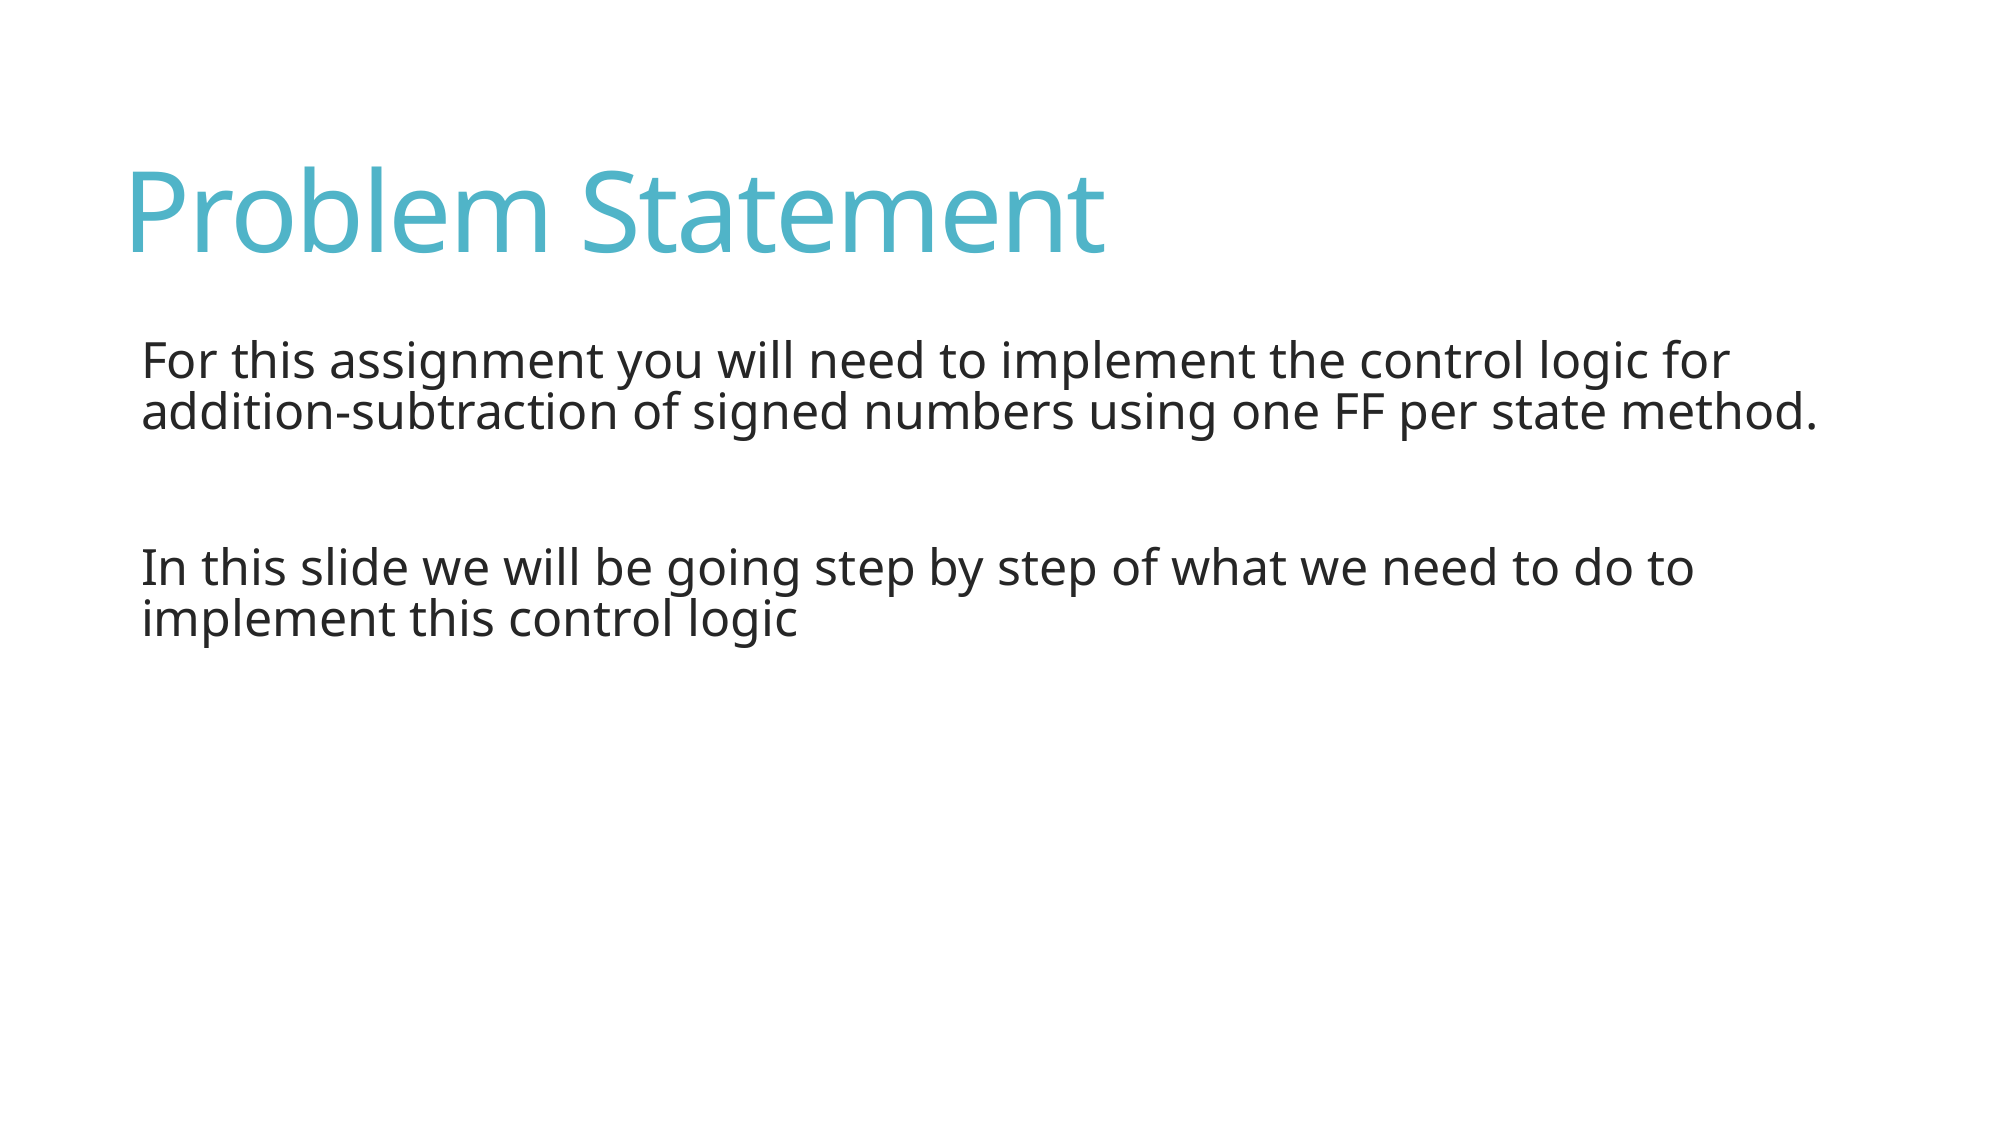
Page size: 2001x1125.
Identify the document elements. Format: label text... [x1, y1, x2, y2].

title Problem Statement [107, 81, 1875, 354]
list For this assignment you will need to implement the control logic for addition-subtraction of signed numbers using one FF per state method. In this slide we will be going step by step of what we need to do to implement this control logic [111, 329, 1876, 948]
